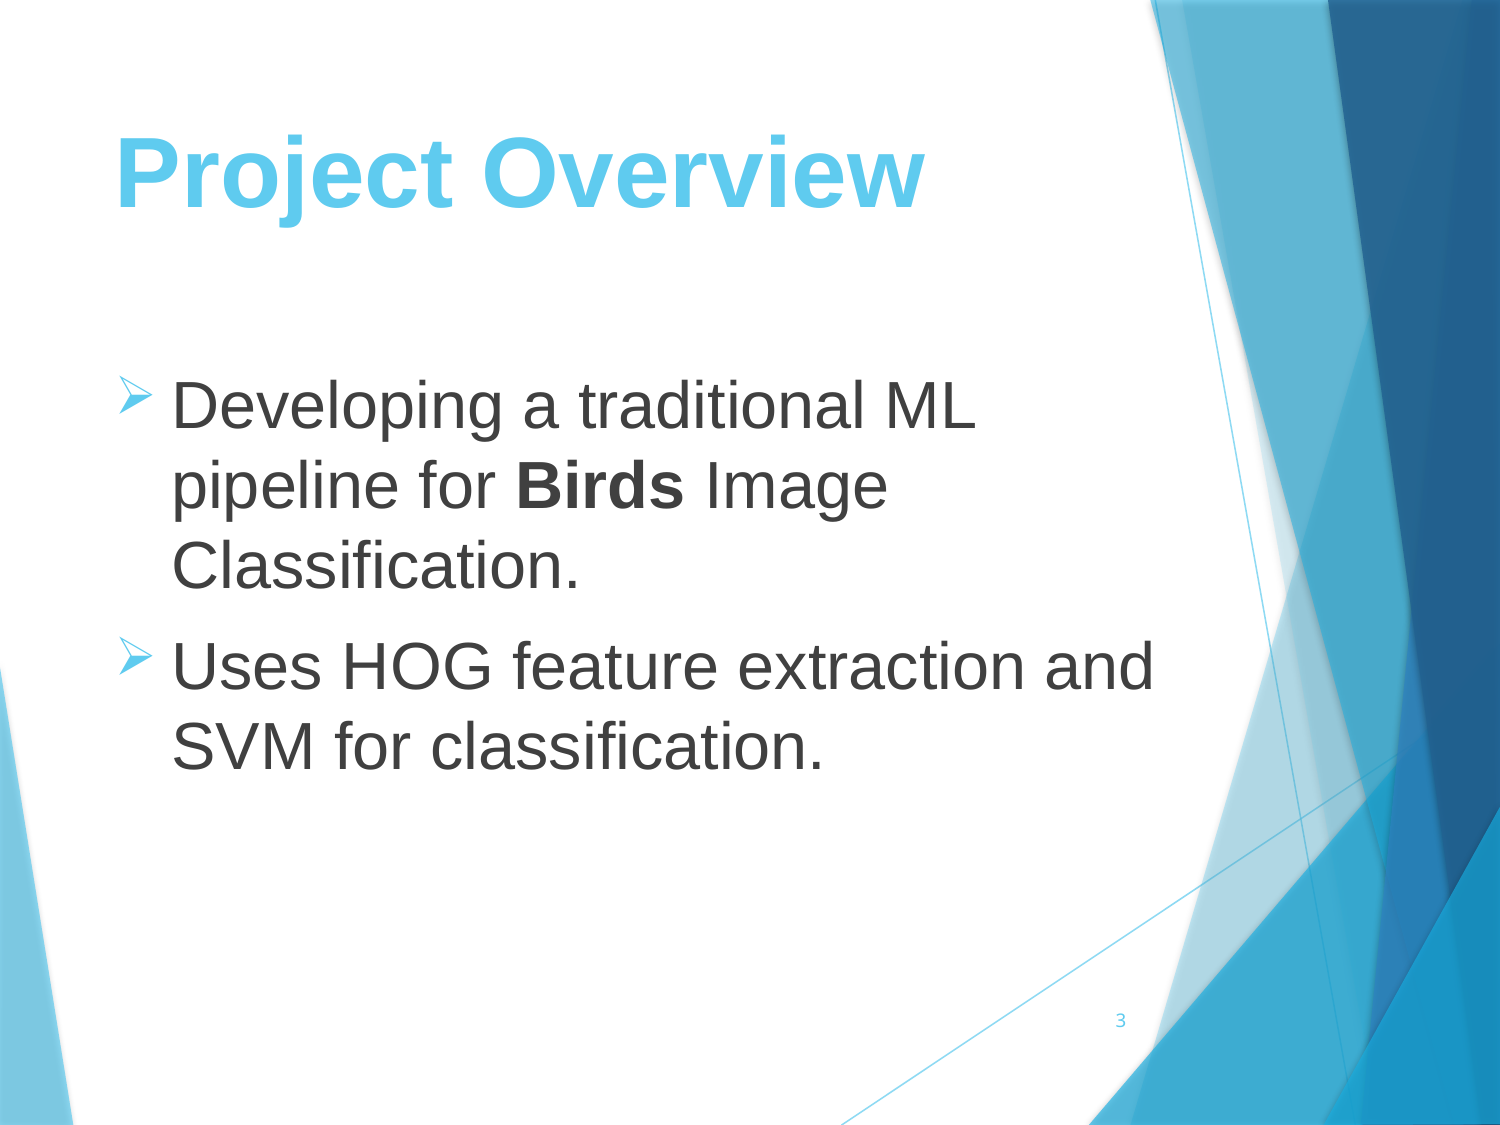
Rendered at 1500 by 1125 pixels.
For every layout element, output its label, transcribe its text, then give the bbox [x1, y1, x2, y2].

title Project Overview [99, 99, 1142, 317]
list Developing a traditional ML pipeline for Birds Image Classification. Uses HOG feature extraction and SVM for classification. [99, 354, 1212, 992]
slide_number 3 [1057, 991, 1142, 1051]
